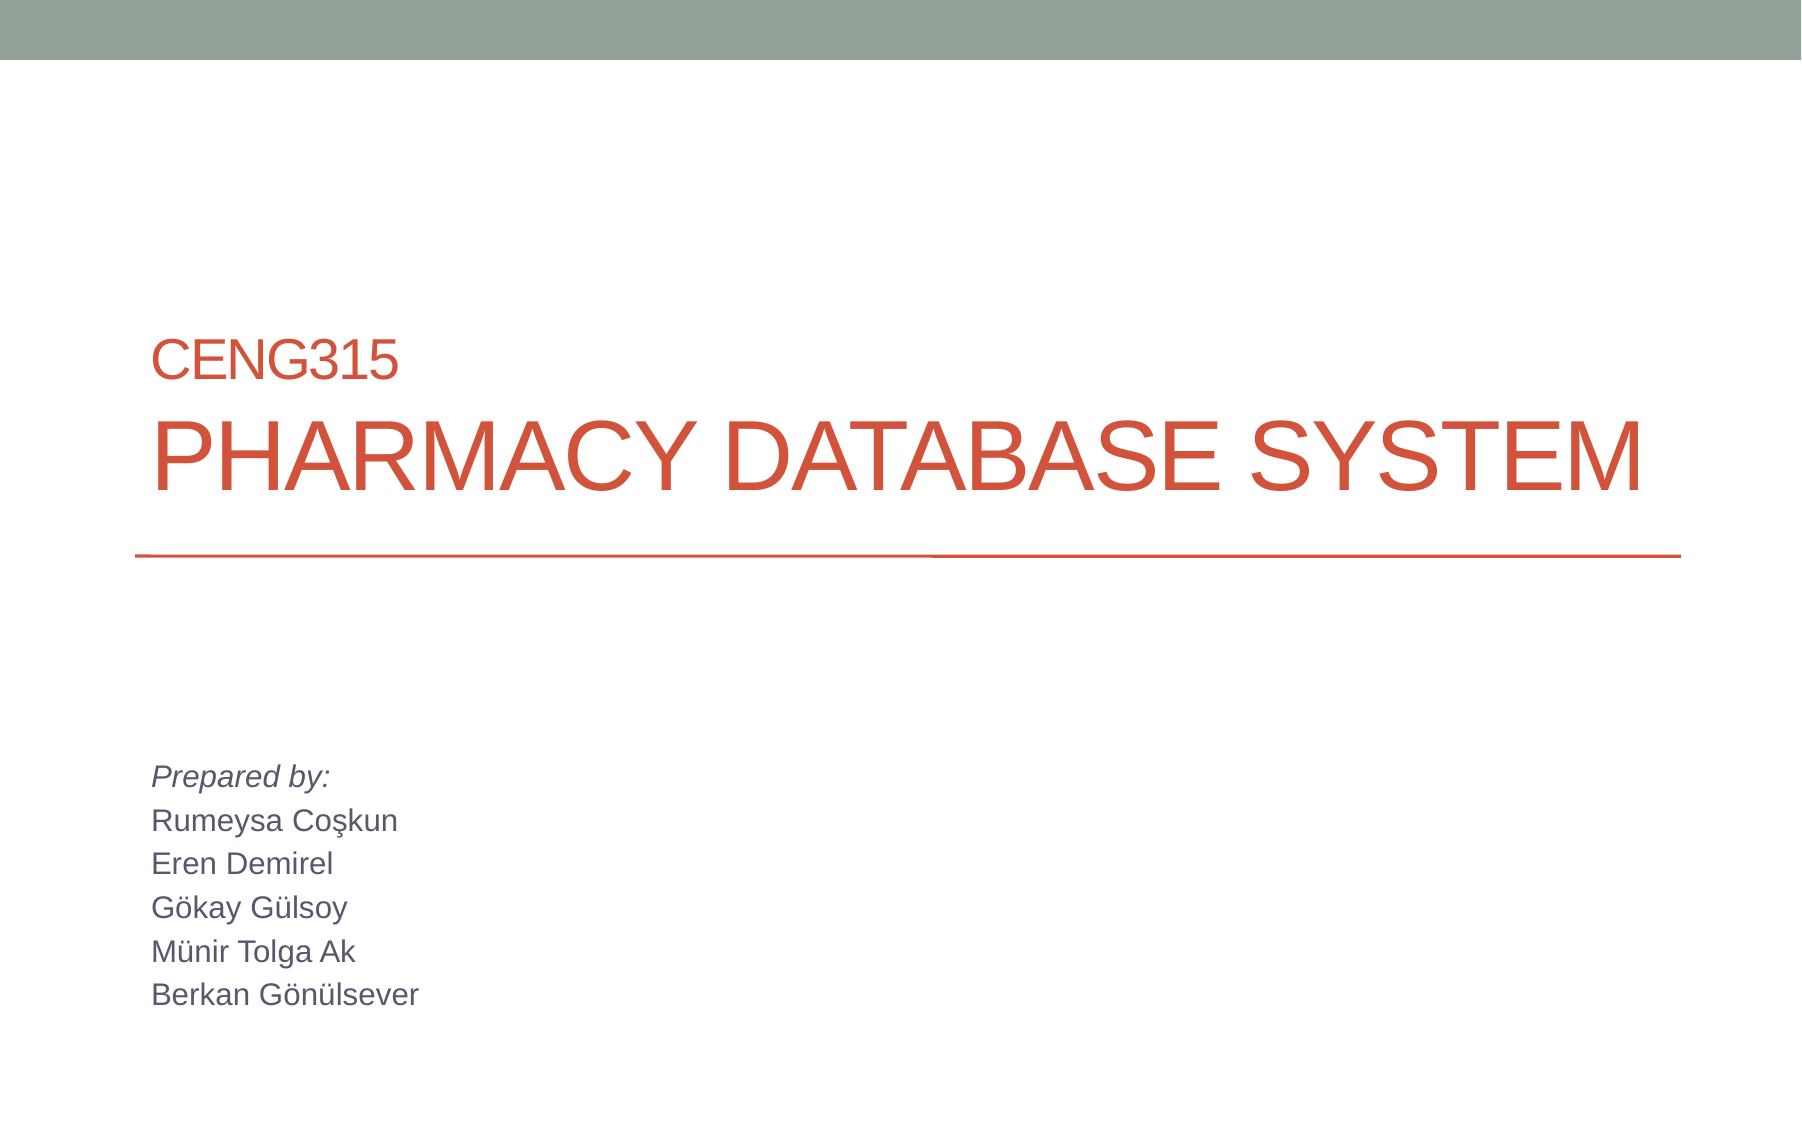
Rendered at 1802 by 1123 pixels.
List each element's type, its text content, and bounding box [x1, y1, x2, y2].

title CENG315 PHARMACY DATABASE SYSTEM [134, 278, 1666, 519]
subtitle Prepared by: Rumeysa Coşkun Eren Demirel Gökay Gülsoy Münir Tolga Ak Berkan Gönülsever [135, 748, 1412, 1033]
